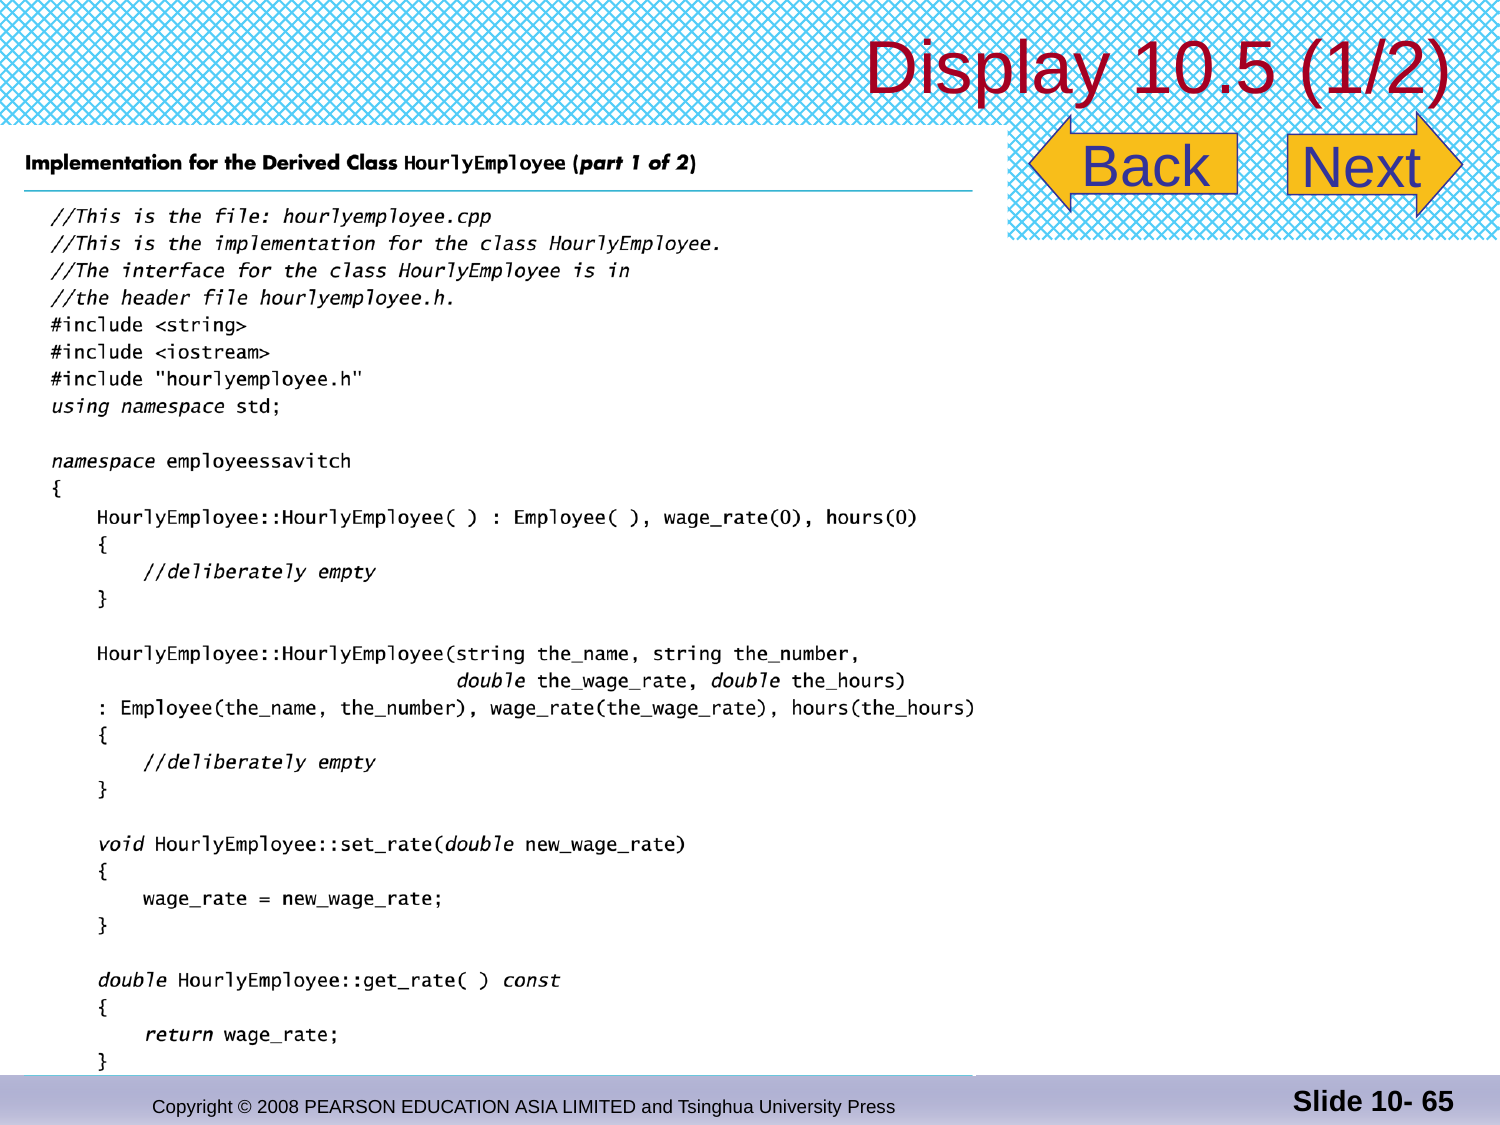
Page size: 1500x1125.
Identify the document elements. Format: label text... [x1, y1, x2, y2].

picture [24, 149, 977, 1077]
slide_number Slide 10- 65 [1156, 1049, 1470, 1125]
title Display 10.5 (1/2) [849, 37, 1488, 116]
text_box Back [1029, 116, 1238, 212]
text_box Next [1287, 116, 1463, 217]
text_box [0, 125, 1008, 248]
